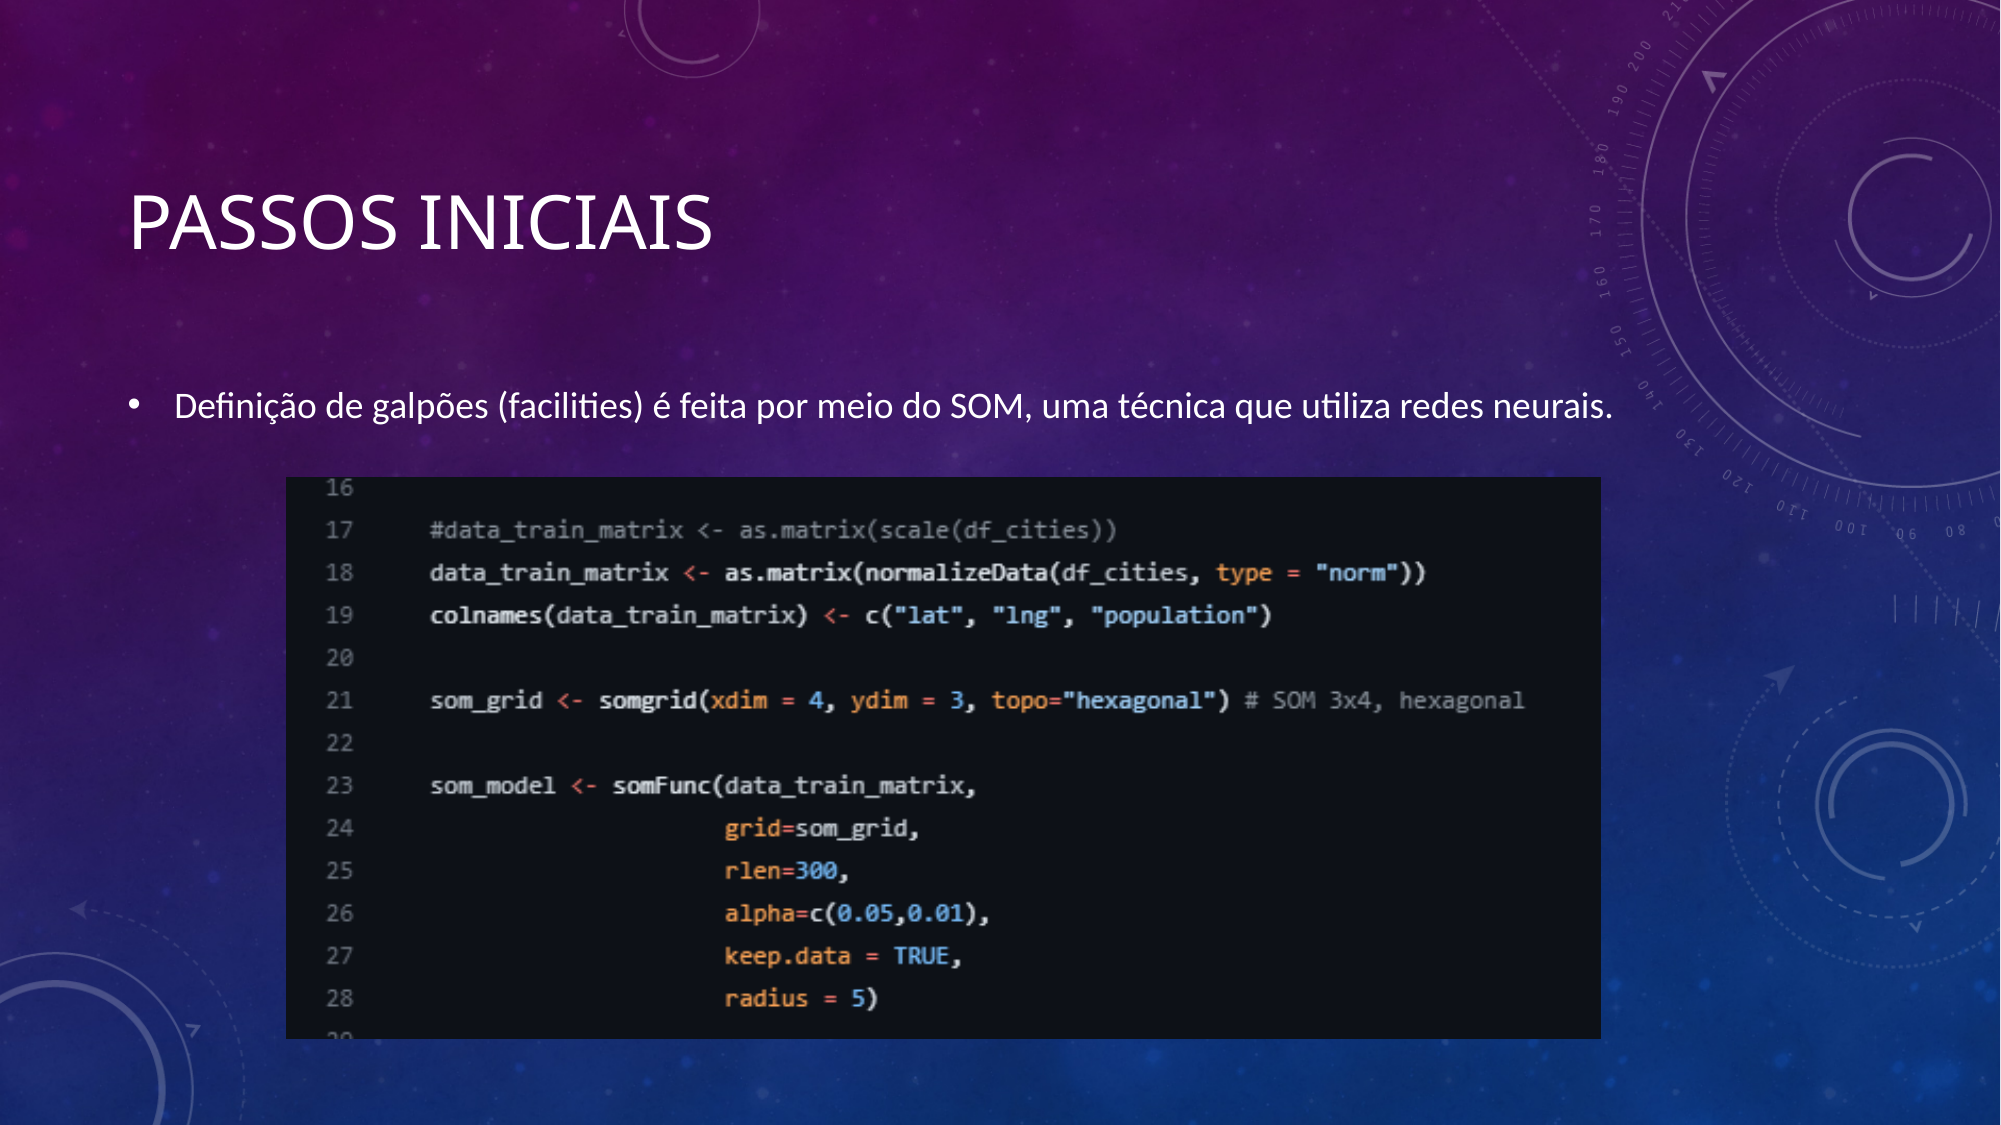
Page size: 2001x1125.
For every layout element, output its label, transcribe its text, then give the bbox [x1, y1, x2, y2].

title Passos iniciais [112, 99, 1775, 339]
list Definição de galpões (facilities) é feita por meio do SOM, uma técnica que utiliza redes neurais. [112, 351, 1775, 522]
picture [0, 0, 2001, 1125]
